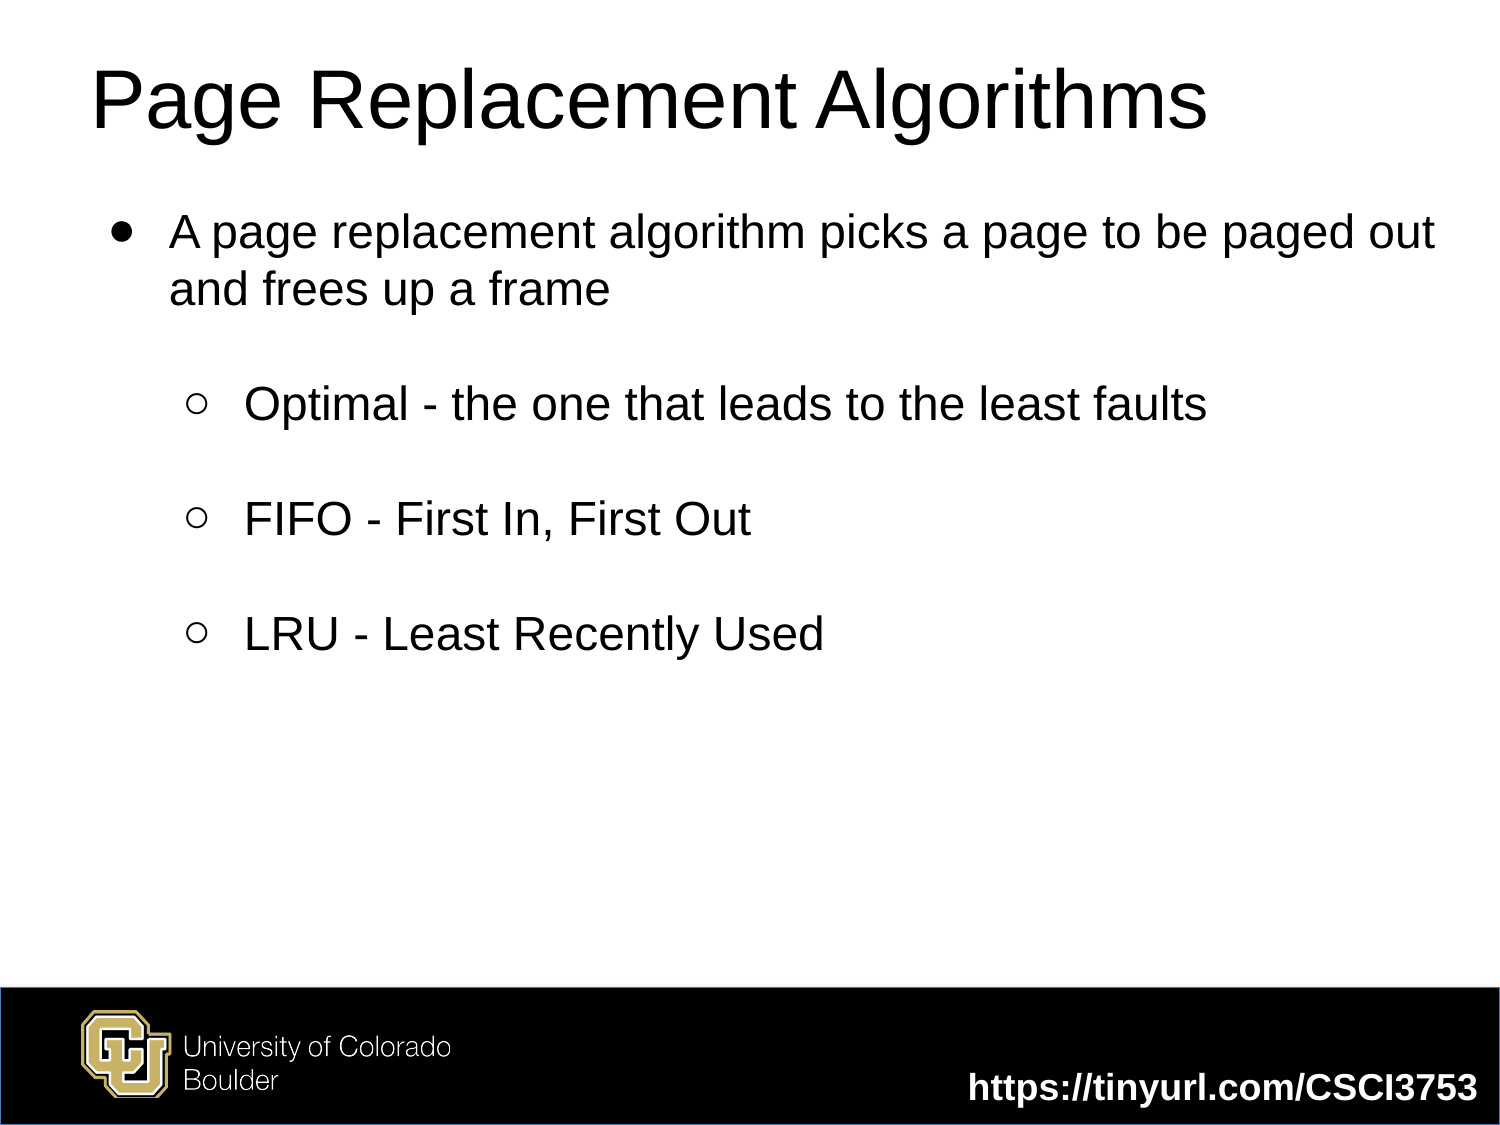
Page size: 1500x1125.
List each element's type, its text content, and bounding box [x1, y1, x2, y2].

text_box A page replacement algorithm picks a page to be paged out and frees up a frame Optimal - the one that leads to the least faults FIFO - First In, First Out LRU - Least Recently Used [78, 185, 1482, 957]
text_box Page Replacement Algorithms [74, 37, 1500, 153]
text_box https://tinyurl.com/CSCI3753 [952, 1048, 1500, 1125]
picture [81, 1010, 450, 1098]
